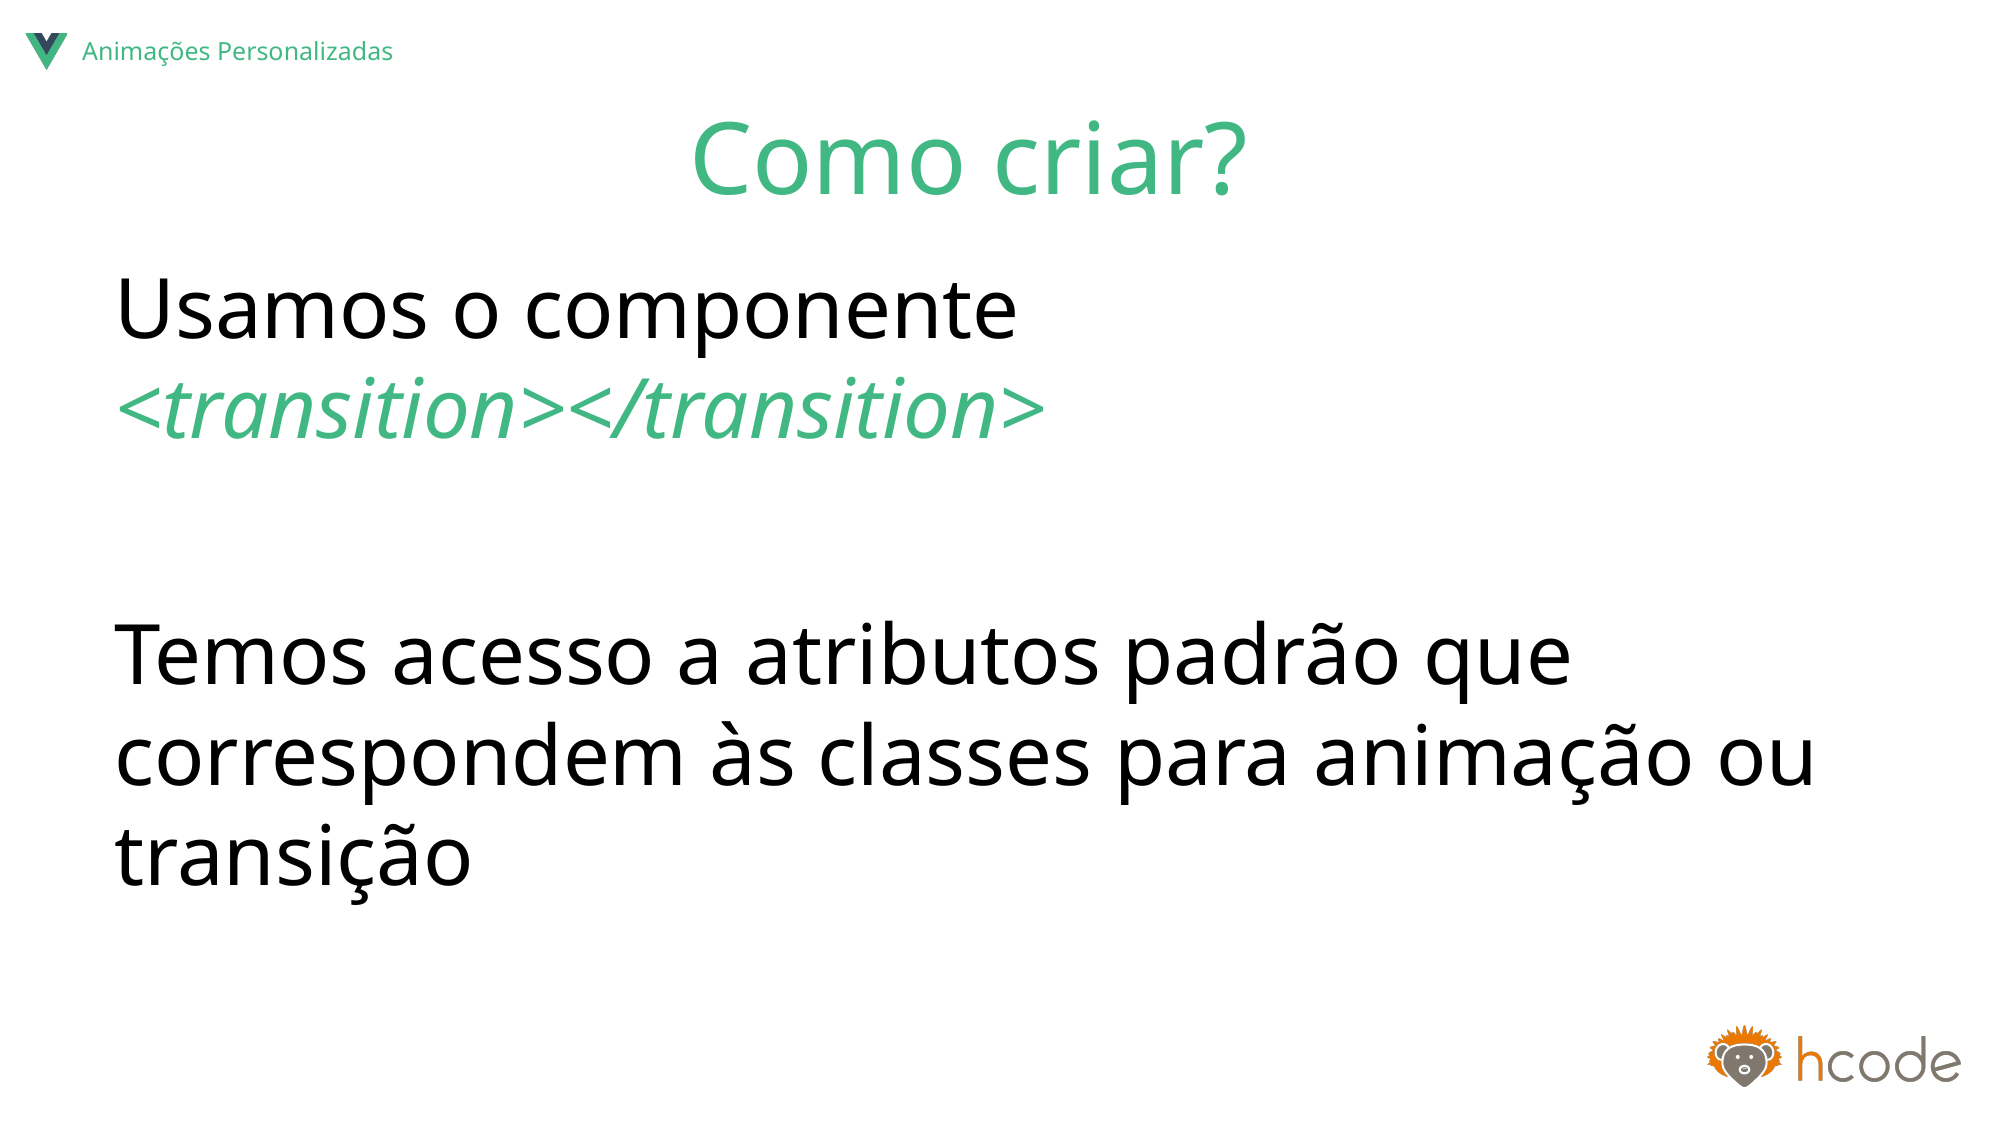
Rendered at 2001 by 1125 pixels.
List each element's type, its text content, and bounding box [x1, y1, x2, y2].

text_box Animações Personalizadas [67, 20, 1445, 84]
text_box Usamos o componente <transition></transition> [99, 250, 1961, 459]
text_box Temos acesso a atributos padrão que correspondem às classes para animação ou transição [99, 586, 1913, 918]
text_box Como criar? [119, 70, 1819, 238]
picture [1707, 1025, 1962, 1087]
picture [25, 32, 68, 72]
